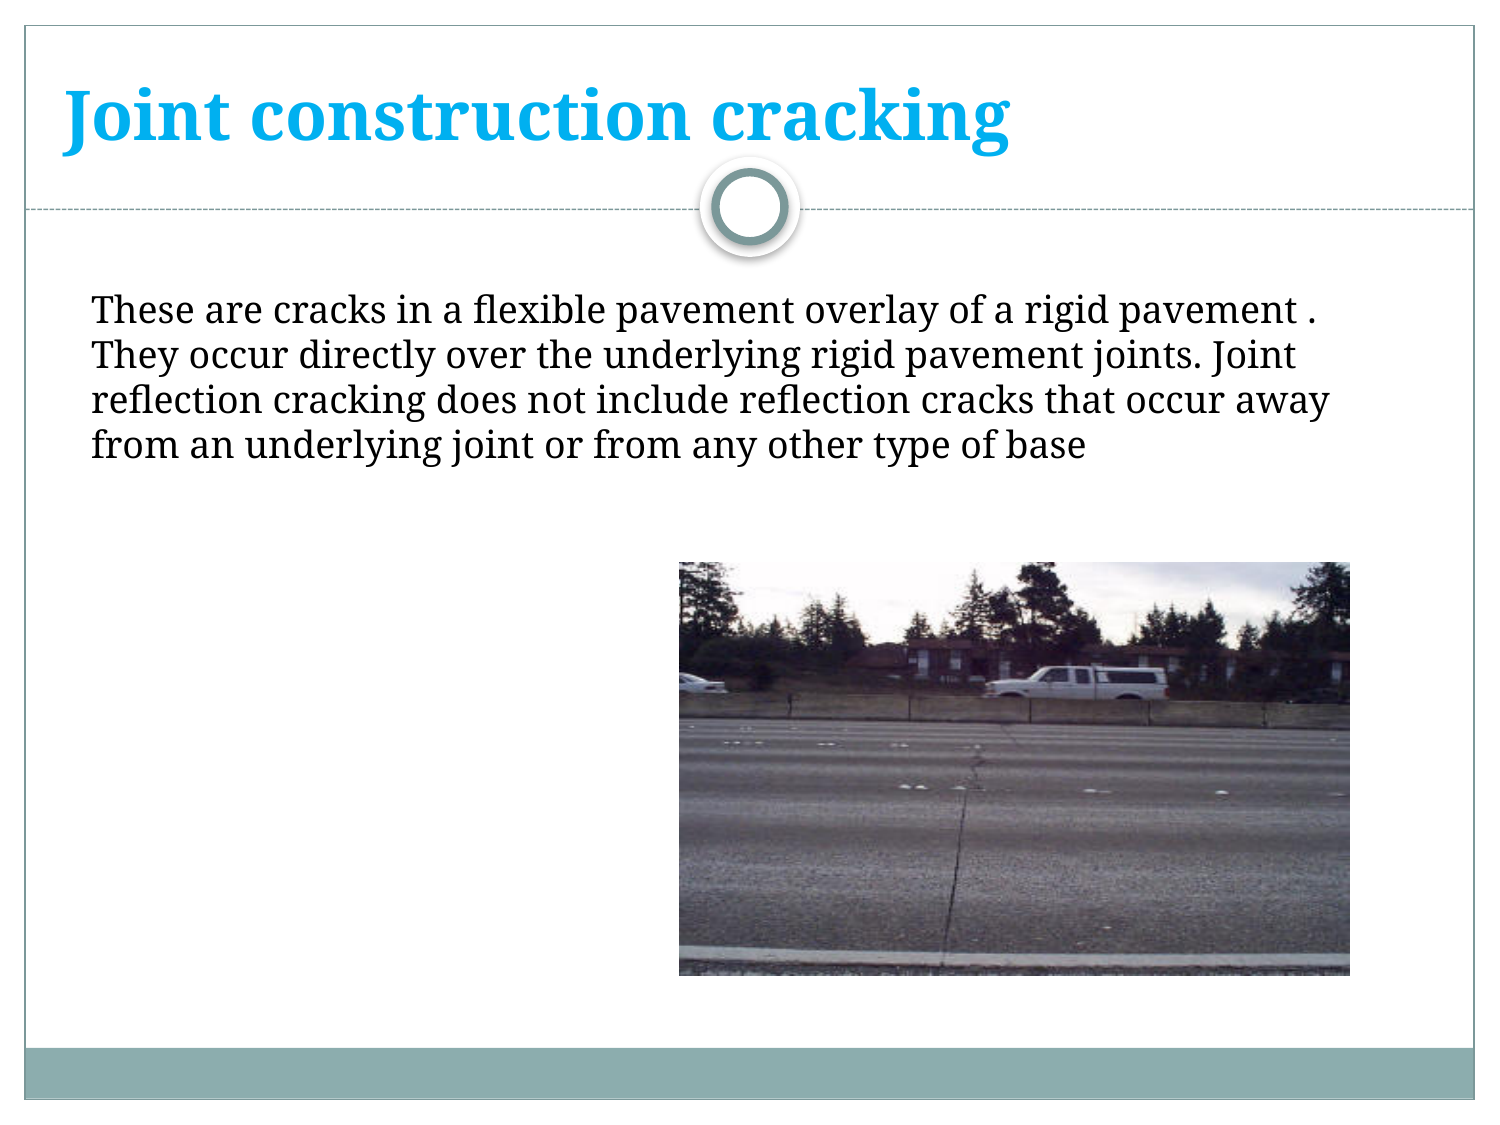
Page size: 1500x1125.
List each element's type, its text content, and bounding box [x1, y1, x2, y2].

title Joint construction cracking [49, 37, 1450, 162]
picture [678, 562, 1350, 977]
text_box These are cracks in a flexible pavement overlay of a rigid pavement . They occur directly over the underlying rigid pavement joints. Joint reflection cracking does not include reflection cracks that occur away from an underlying joint or from any other type of base [76, 278, 1376, 474]
